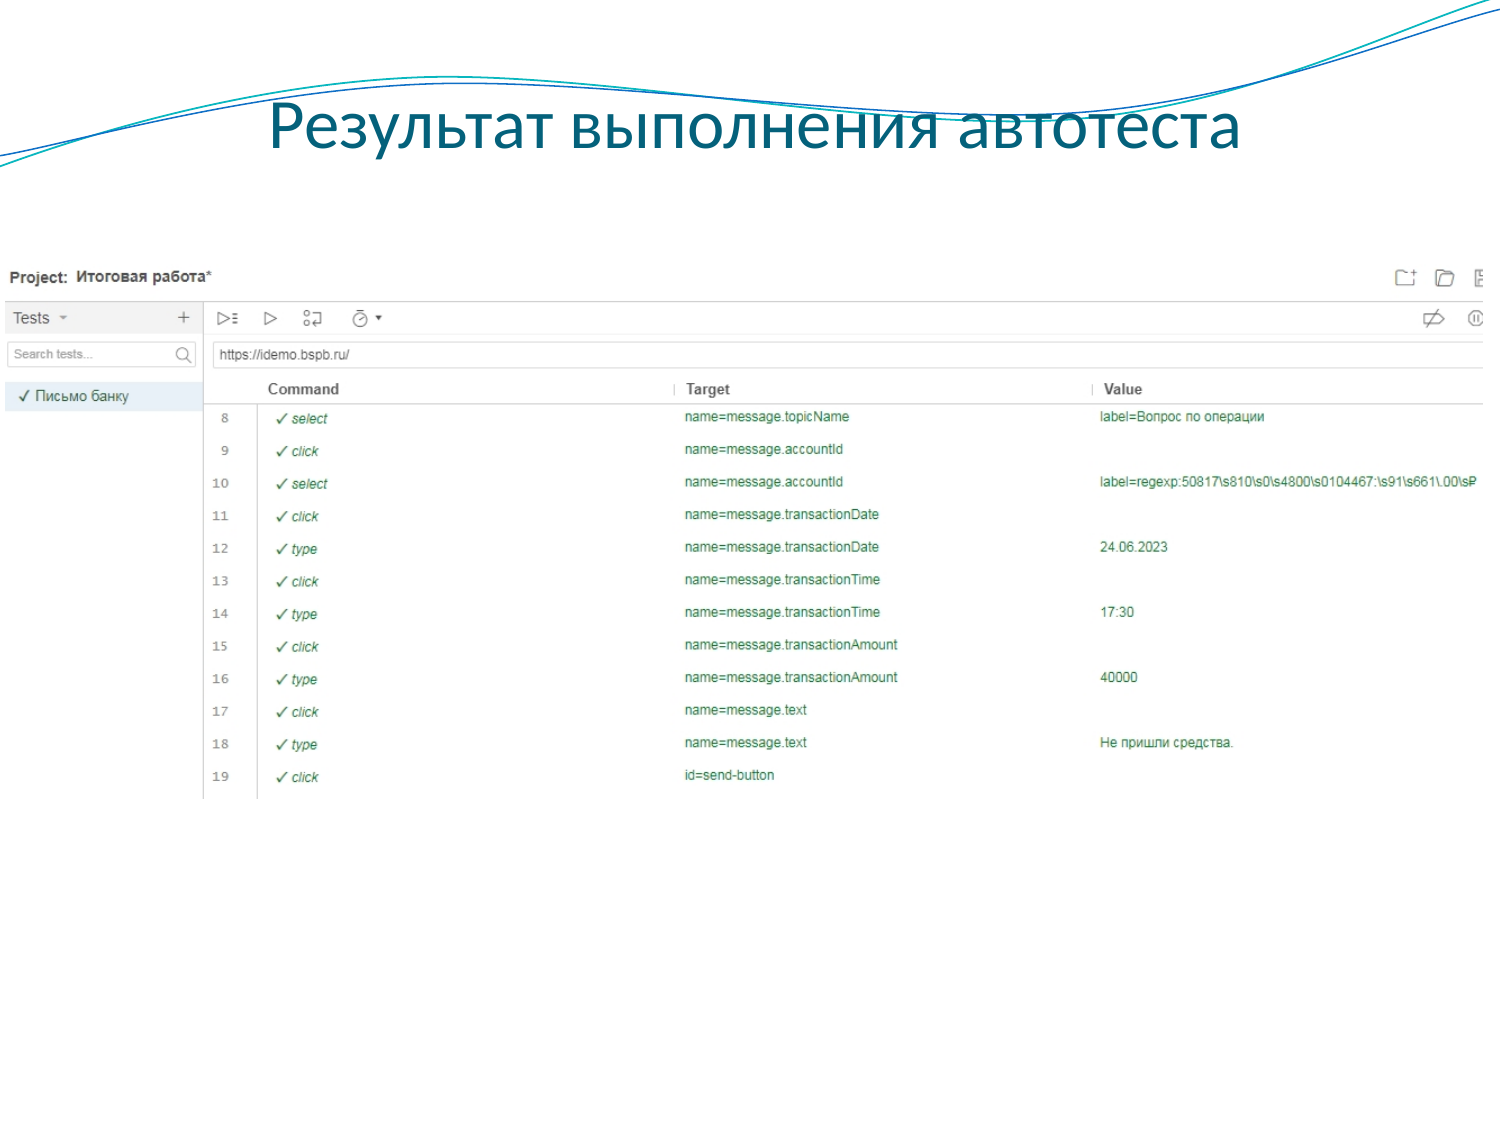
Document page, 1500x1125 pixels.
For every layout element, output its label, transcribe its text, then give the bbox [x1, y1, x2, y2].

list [5, 263, 1483, 799]
title Результат выполнения автотеста [41, 54, 1471, 163]
